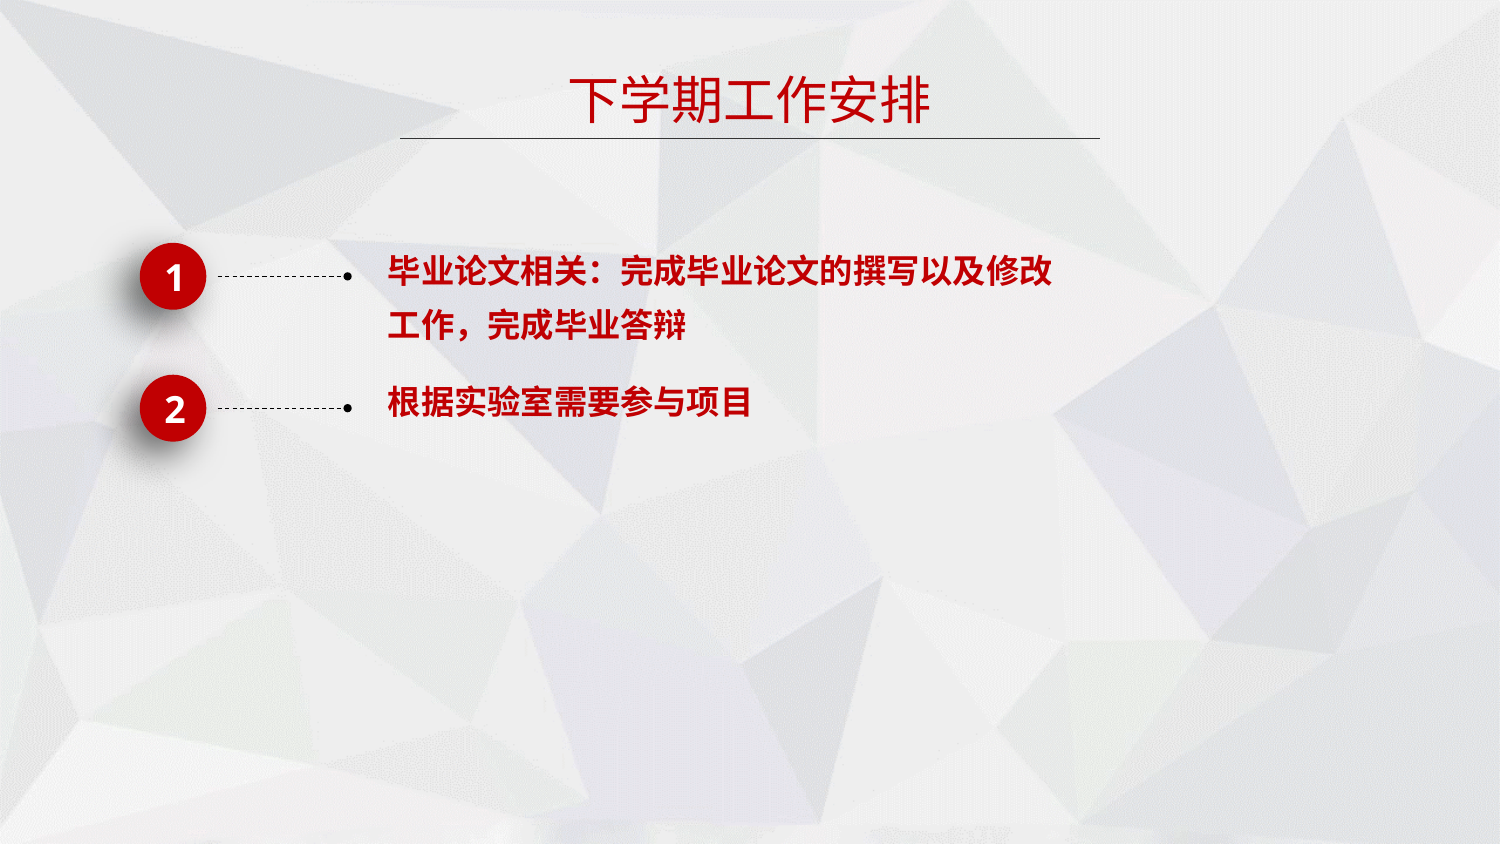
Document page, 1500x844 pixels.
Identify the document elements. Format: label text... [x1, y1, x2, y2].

text_box 1 [137, 240, 209, 312]
text_box 根据实验室需要参与项目 [387, 394, 955, 422]
picture [0, 0, 1500, 844]
text_box 2 [137, 372, 209, 444]
text_box 下学期工作安排 [428, 60, 1072, 137]
text_box 毕业论文相关：完成毕业论文的撰写以及修改 工作，完成毕业答辩 [387, 262, 1065, 345]
